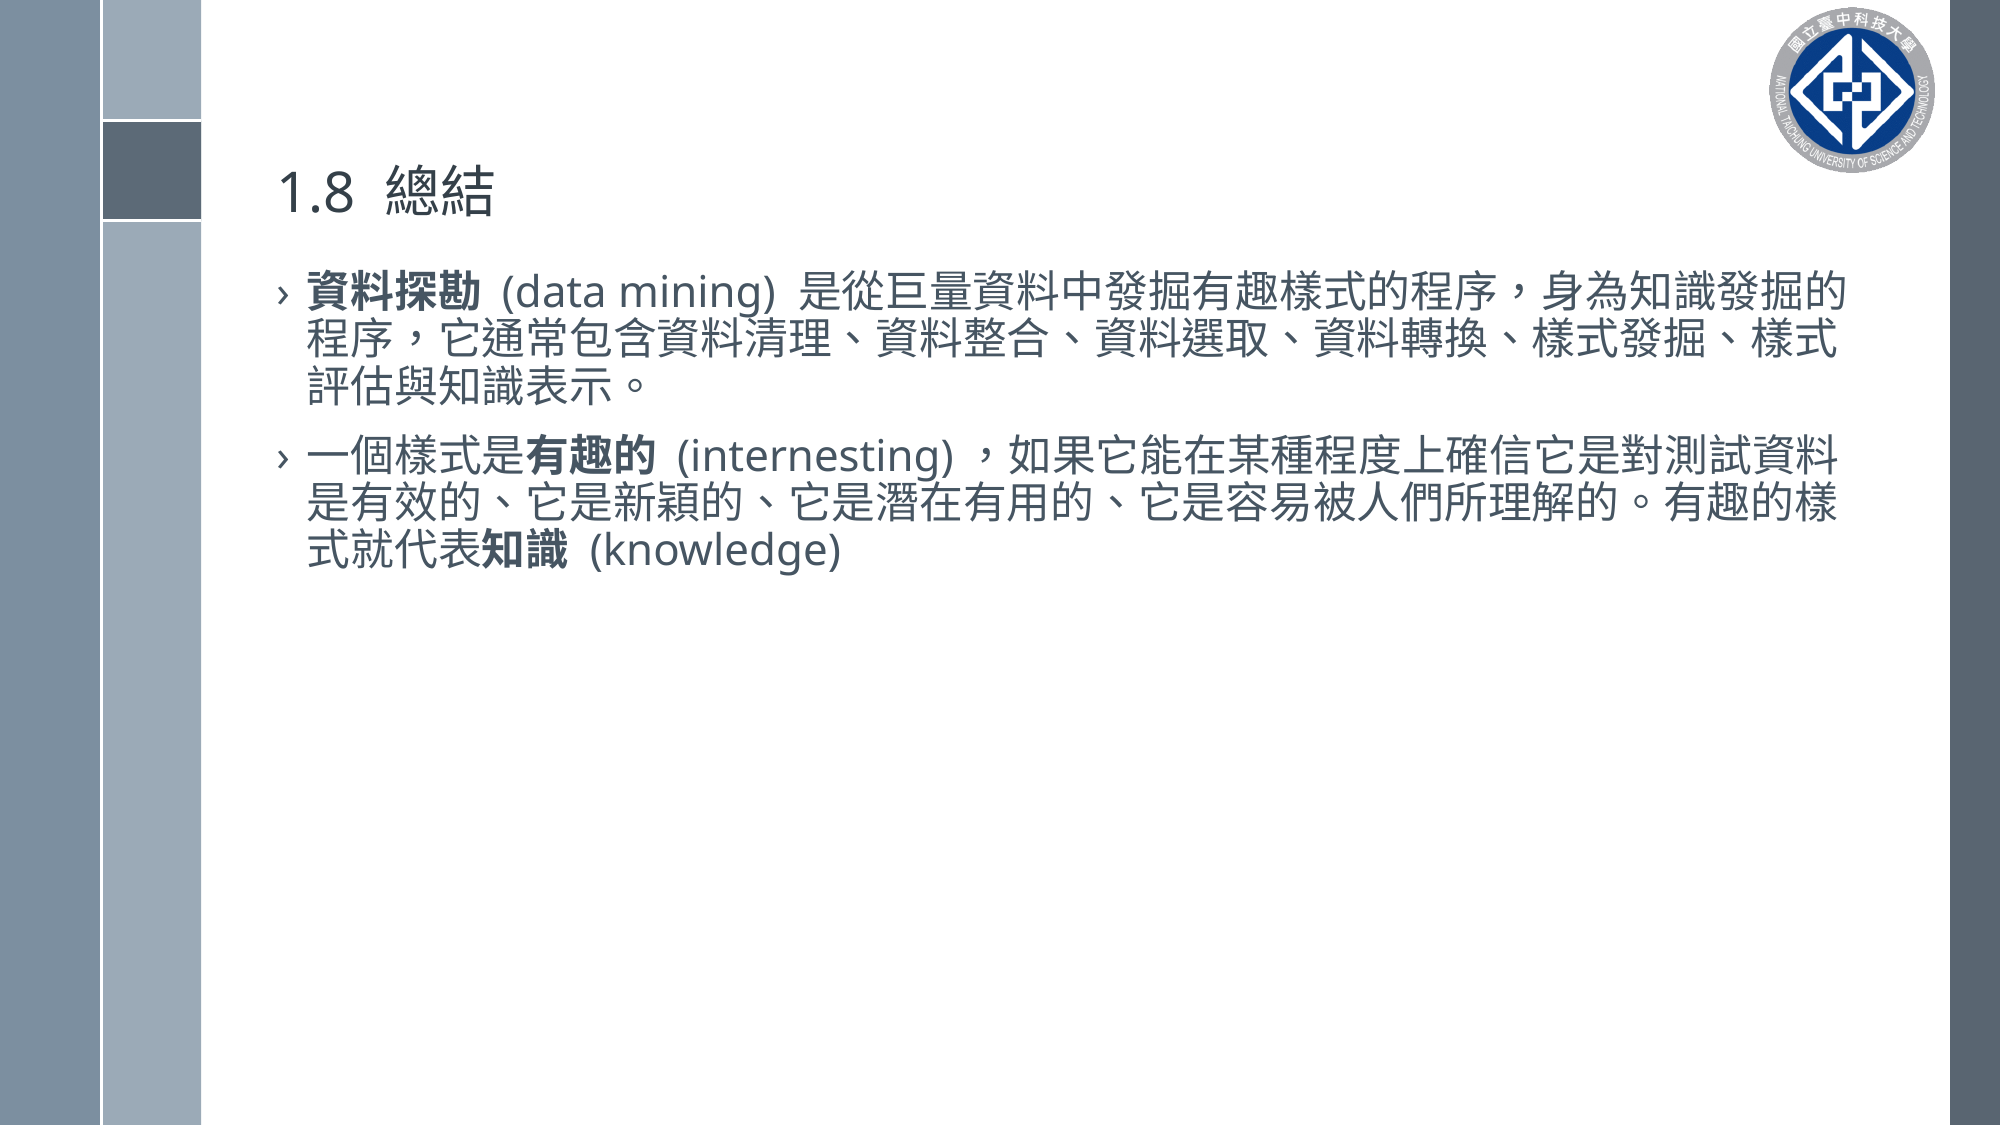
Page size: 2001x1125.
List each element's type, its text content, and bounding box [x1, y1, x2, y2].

title 1.8 總結 [261, 29, 1867, 233]
list 資料探勘 (data mining) 是從巨量資料中發掘有趣樣式的程序，身為知識發掘的程序，它通常包含資料清理、資料整合、資料選取、資料轉換、樣式發掘、樣式評估與知識表示。 一個樣式是有趣的 (internesting)，如果它能在某種程度上確信它是對測試資料是有效的、它是新穎的、它是潛在有用的、它是容易被人們所理解的。有趣的樣式就代表知識 (knowledge) [261, 262, 1867, 1013]
picture [1769, 7, 1935, 173]
